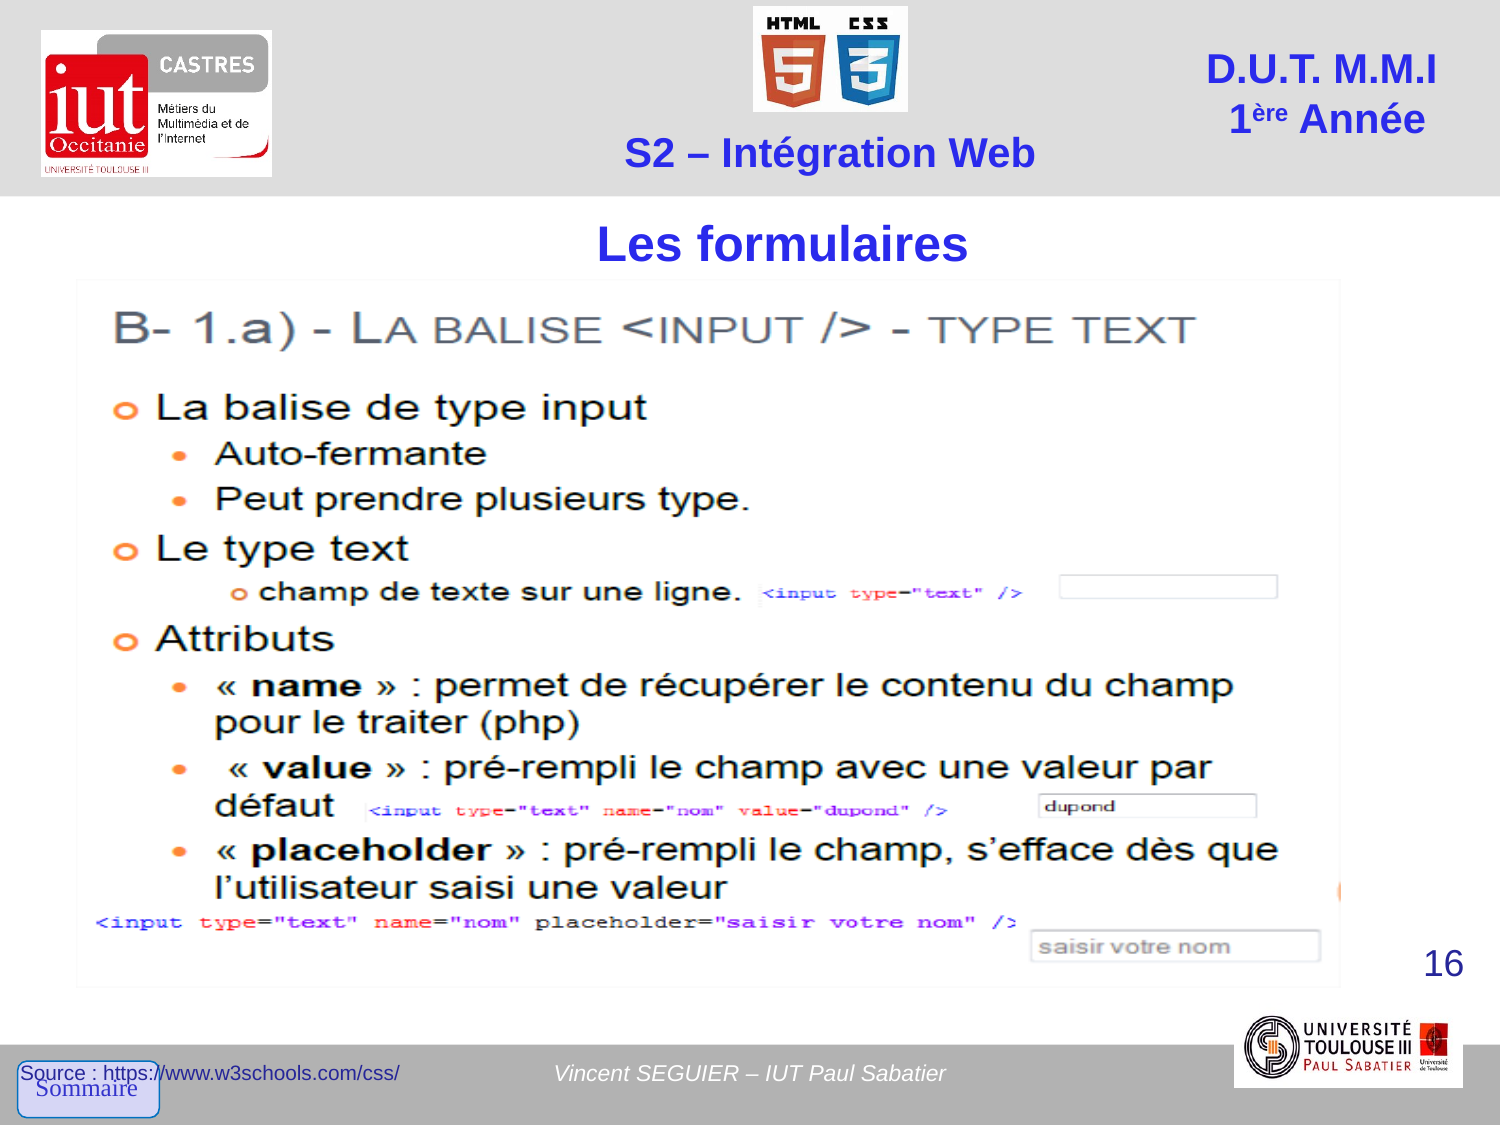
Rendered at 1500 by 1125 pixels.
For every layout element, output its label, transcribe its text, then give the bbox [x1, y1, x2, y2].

text_box Vincent SEGUIER – IUT Paul Sabatier [512, 1042, 988, 1103]
picture [753, 6, 908, 112]
text_box 16 [1316, 884, 1500, 1039]
picture [76, 279, 1341, 988]
text_box Source : https://www.w3schools.com/css/ [5, 1052, 446, 1093]
picture [1234, 1003, 1463, 1088]
text_box Les formulaires [581, 204, 985, 279]
picture [41, 30, 272, 177]
